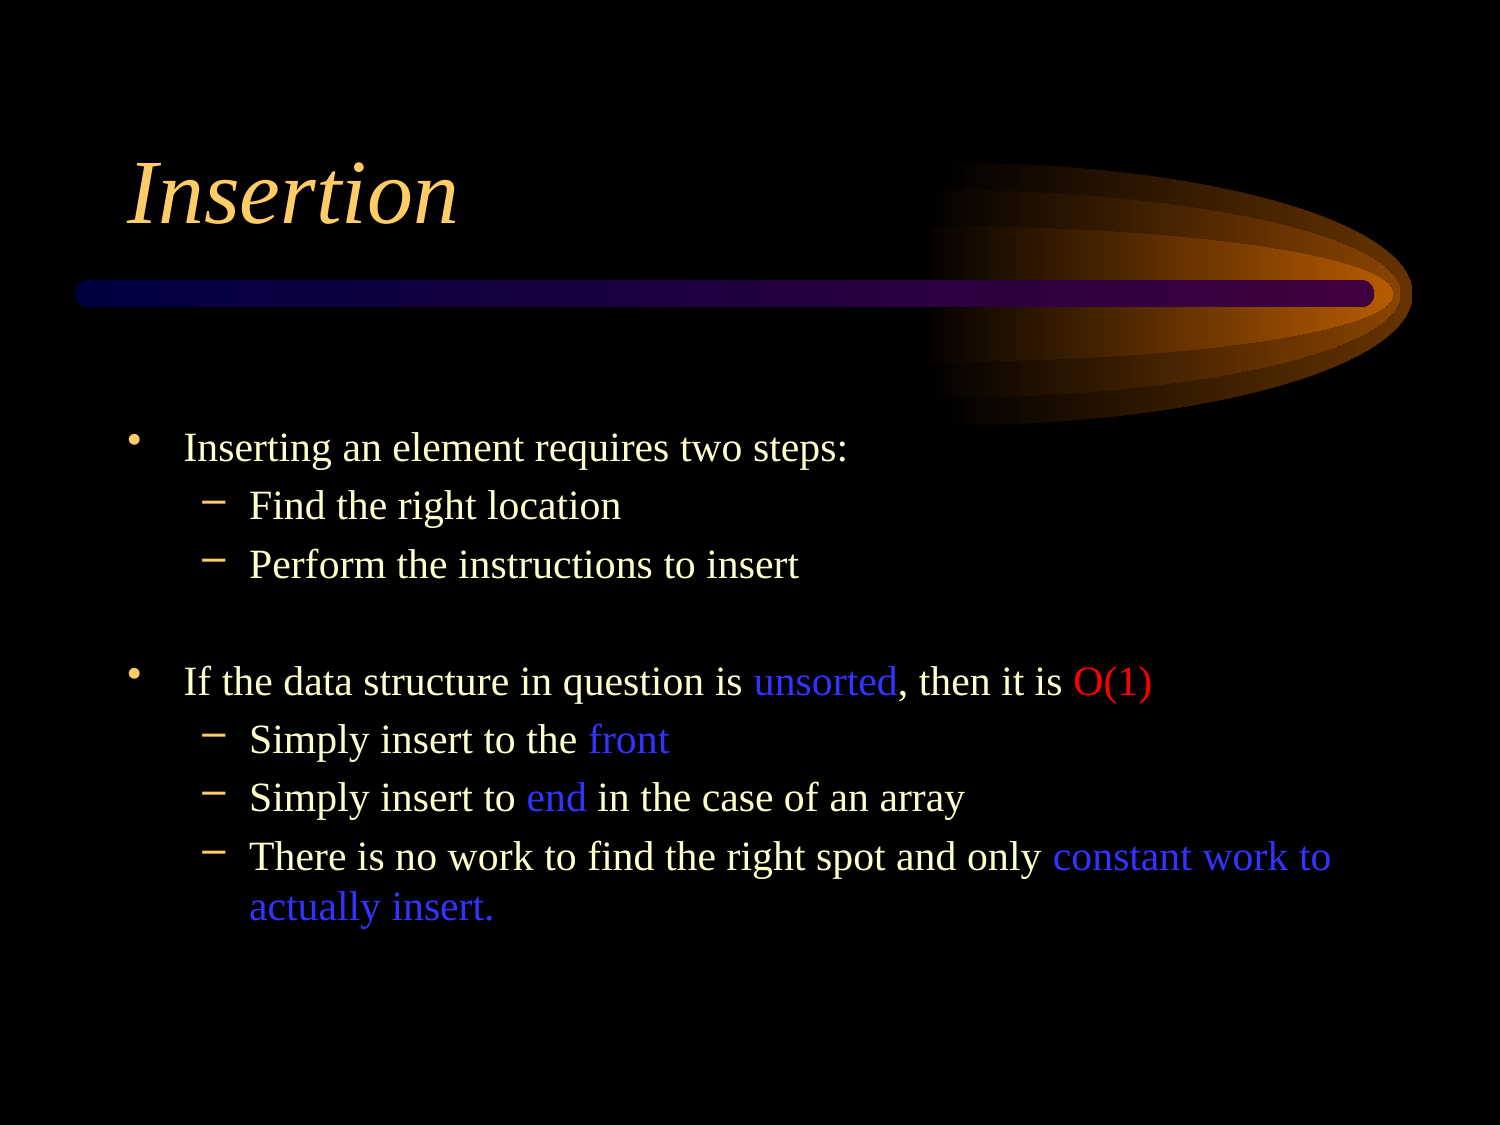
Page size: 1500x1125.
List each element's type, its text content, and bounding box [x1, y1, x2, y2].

title Insertion [112, 62, 1388, 250]
text_box Inserting an element requires two steps: Find the right location Perform the instructions to insert If the data structure in question is unsorted, then it is O(1) Simply insert to the front Simply insert to end in the case of an array There is no work to find the right spot and only constant work to actually insert. [112, 412, 1400, 963]
